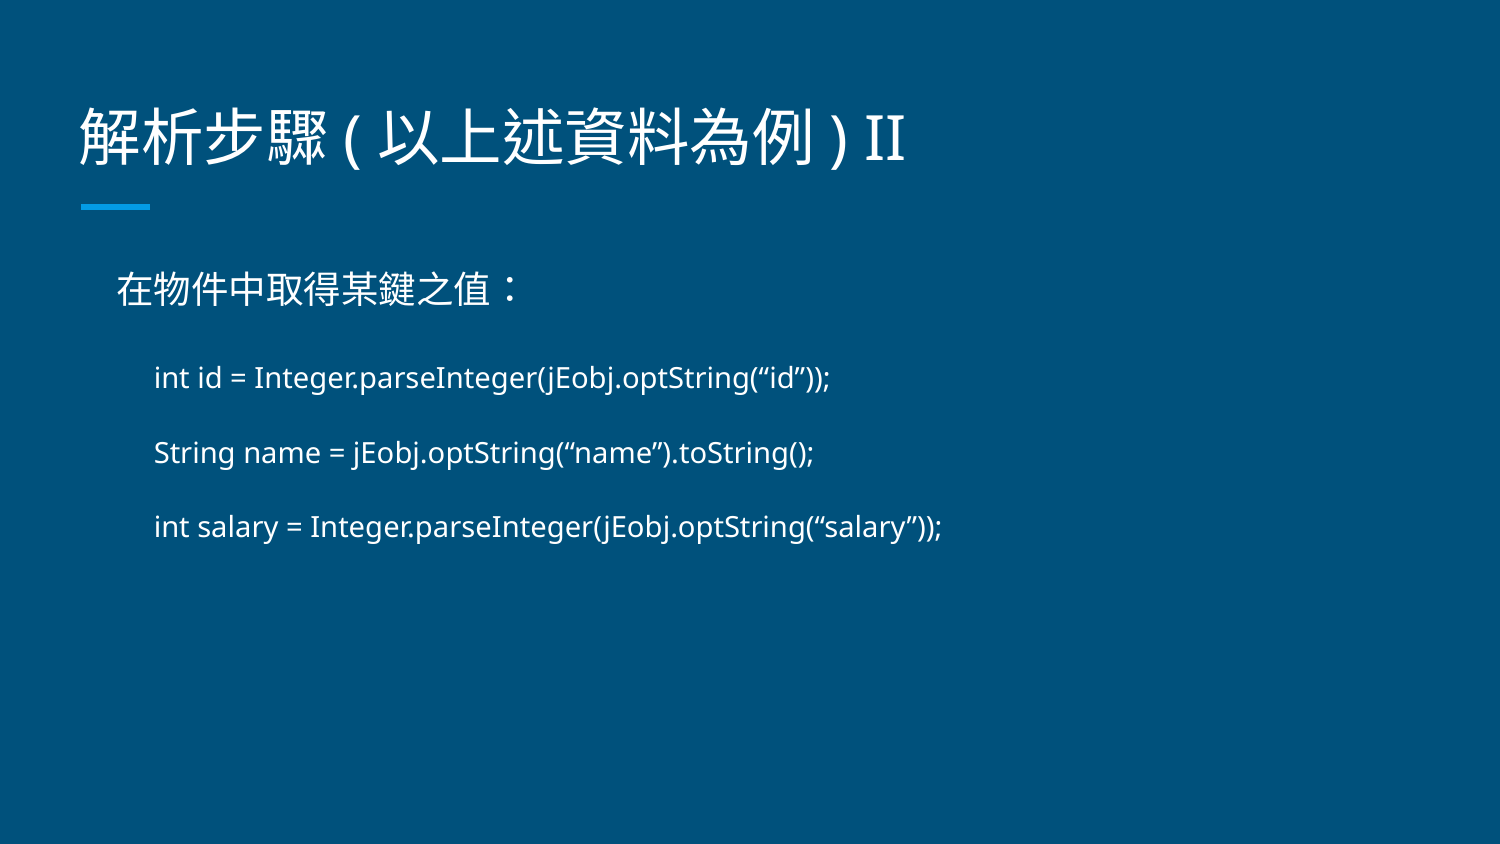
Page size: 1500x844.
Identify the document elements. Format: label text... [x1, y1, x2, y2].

list 在物件中取得某鍵之值： int id = Integer.parseInteger(jEobj.optString(“id”)); String name = jEobj.optString(“name”).toString(); int salary = Integer.parseInteger(jEobj.optString(“salary”)); [63, 244, 1437, 750]
title 解析步驟(以上述資料為例) II [63, 75, 1437, 188]
